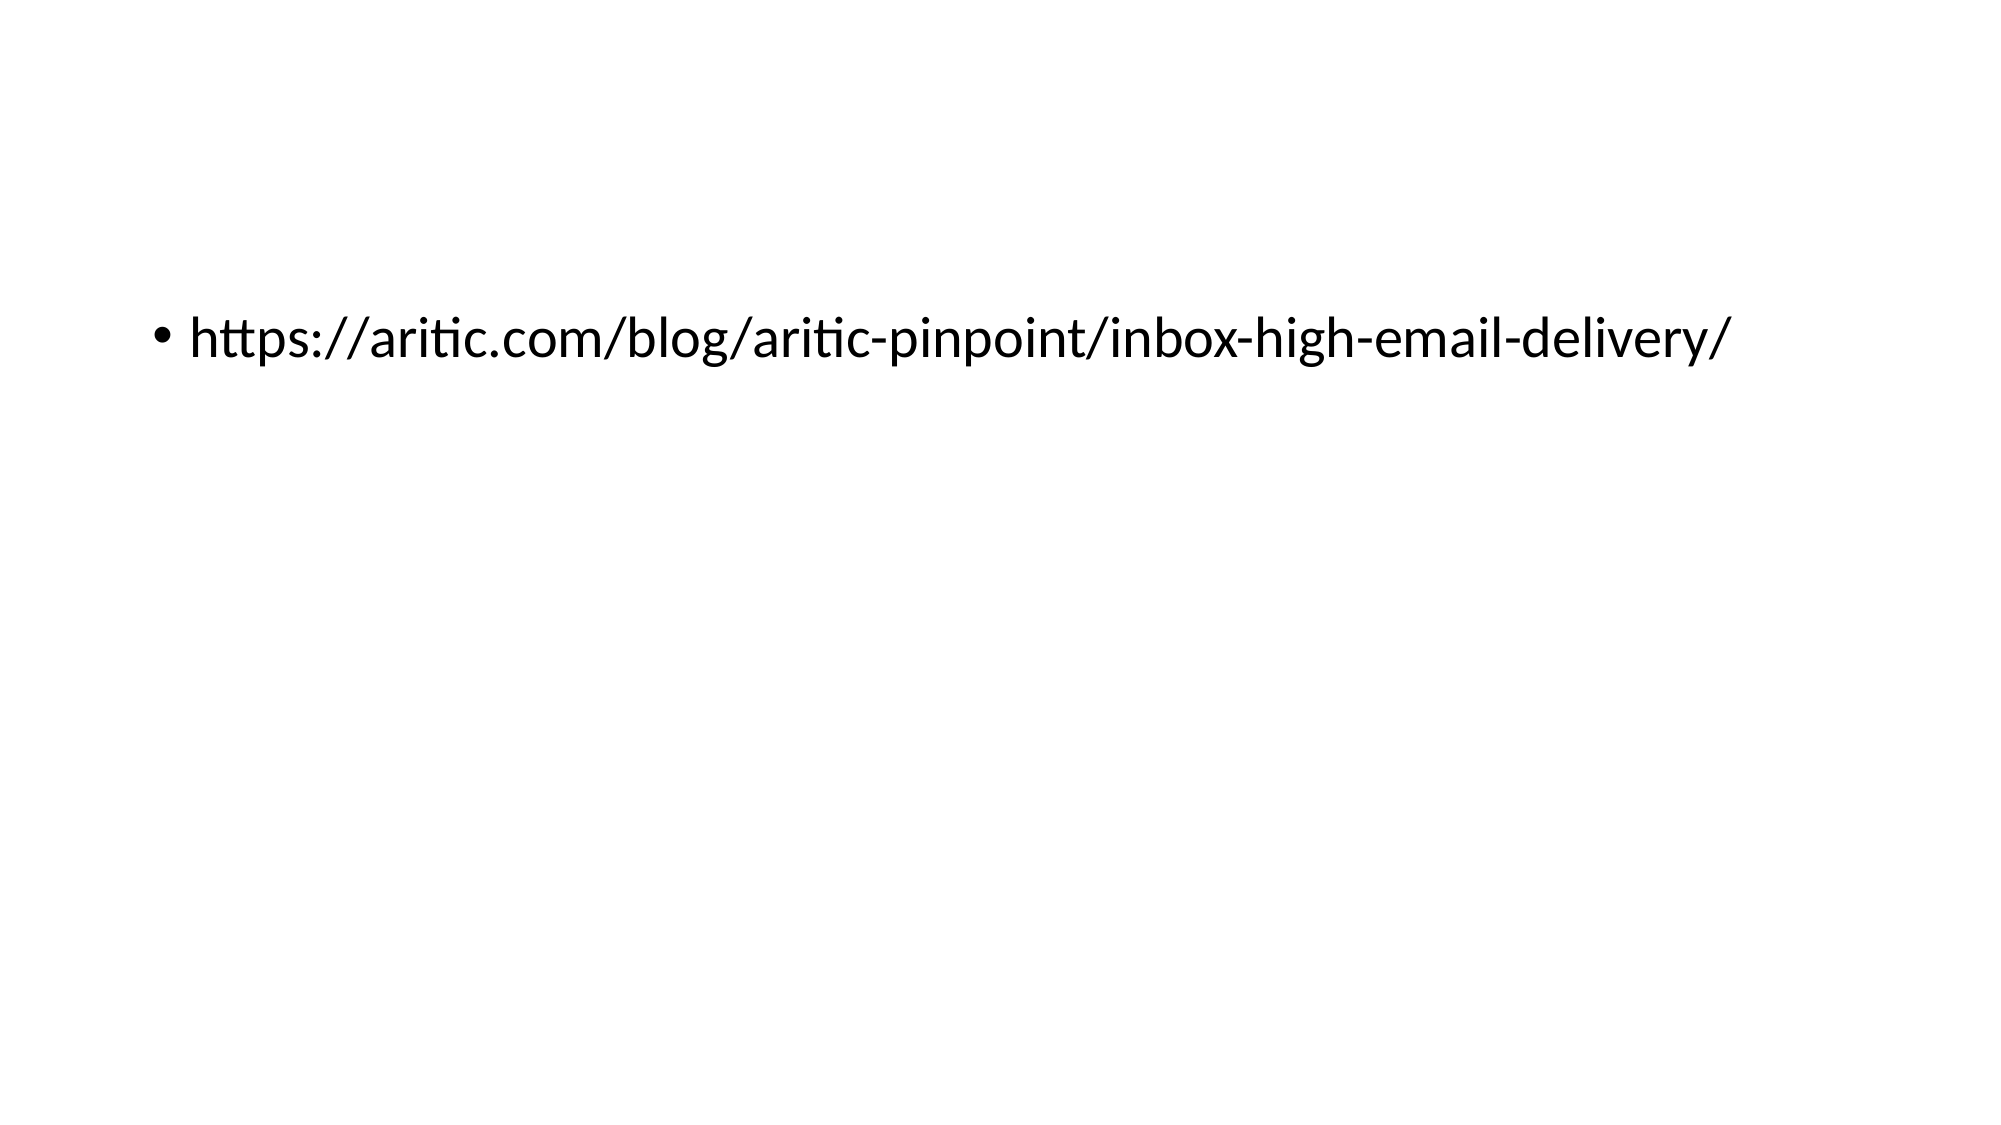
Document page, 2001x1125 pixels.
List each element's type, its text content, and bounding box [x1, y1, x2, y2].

list https://aritic.com/blog/aritic-pinpoint/inbox-high-email-delivery/ [137, 299, 1863, 1014]
